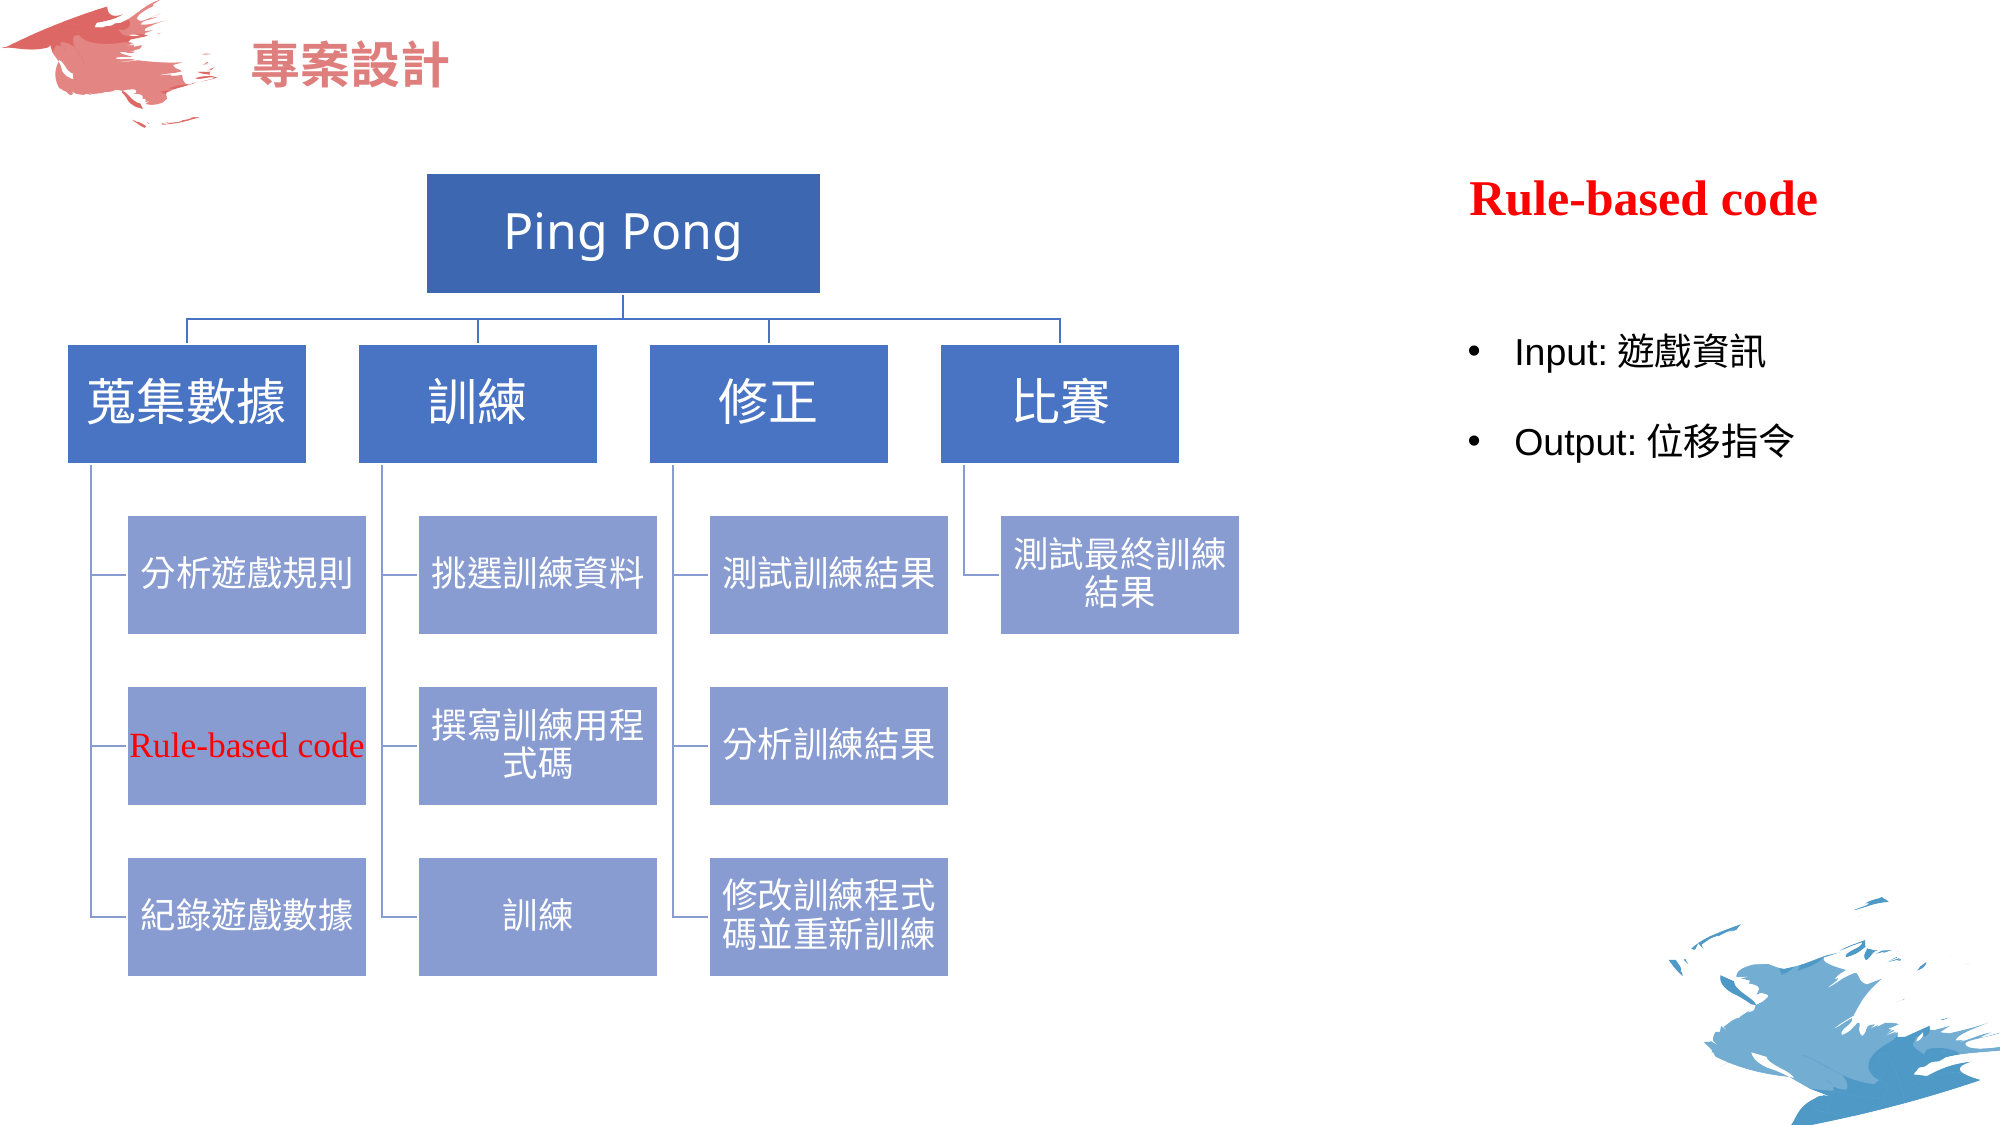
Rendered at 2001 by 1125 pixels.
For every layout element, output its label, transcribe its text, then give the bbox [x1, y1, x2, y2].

picture [1668, 897, 2000, 1125]
text_box Rule-based code [1454, 157, 1834, 233]
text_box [66, 157, 1241, 993]
text_box Input:遊戲資訊 Output:位移指令 [1452, 320, 1823, 471]
picture [0, 0, 224, 128]
text_box 專案設計 [235, 25, 466, 101]
